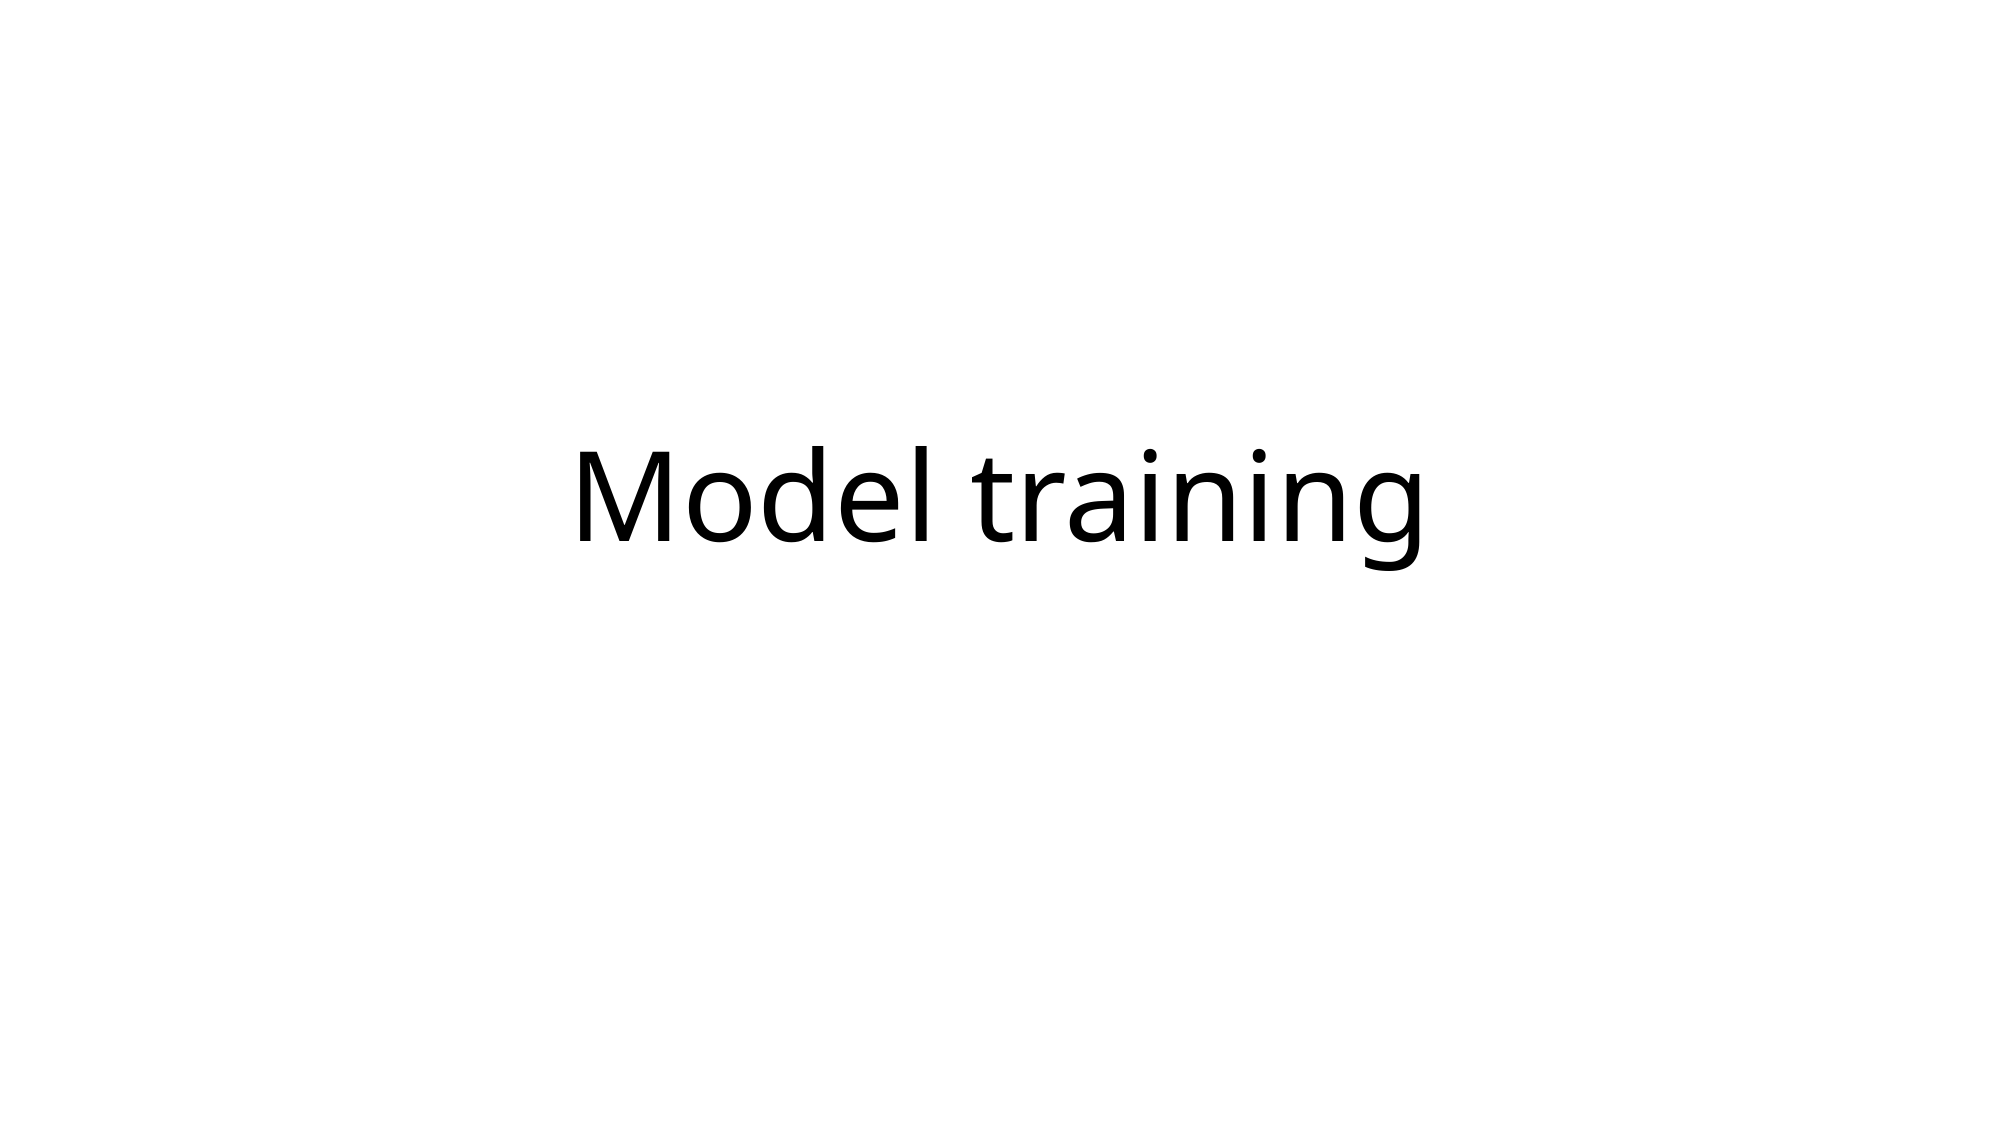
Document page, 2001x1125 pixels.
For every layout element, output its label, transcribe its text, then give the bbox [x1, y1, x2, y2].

title Model training [249, 184, 1750, 576]
